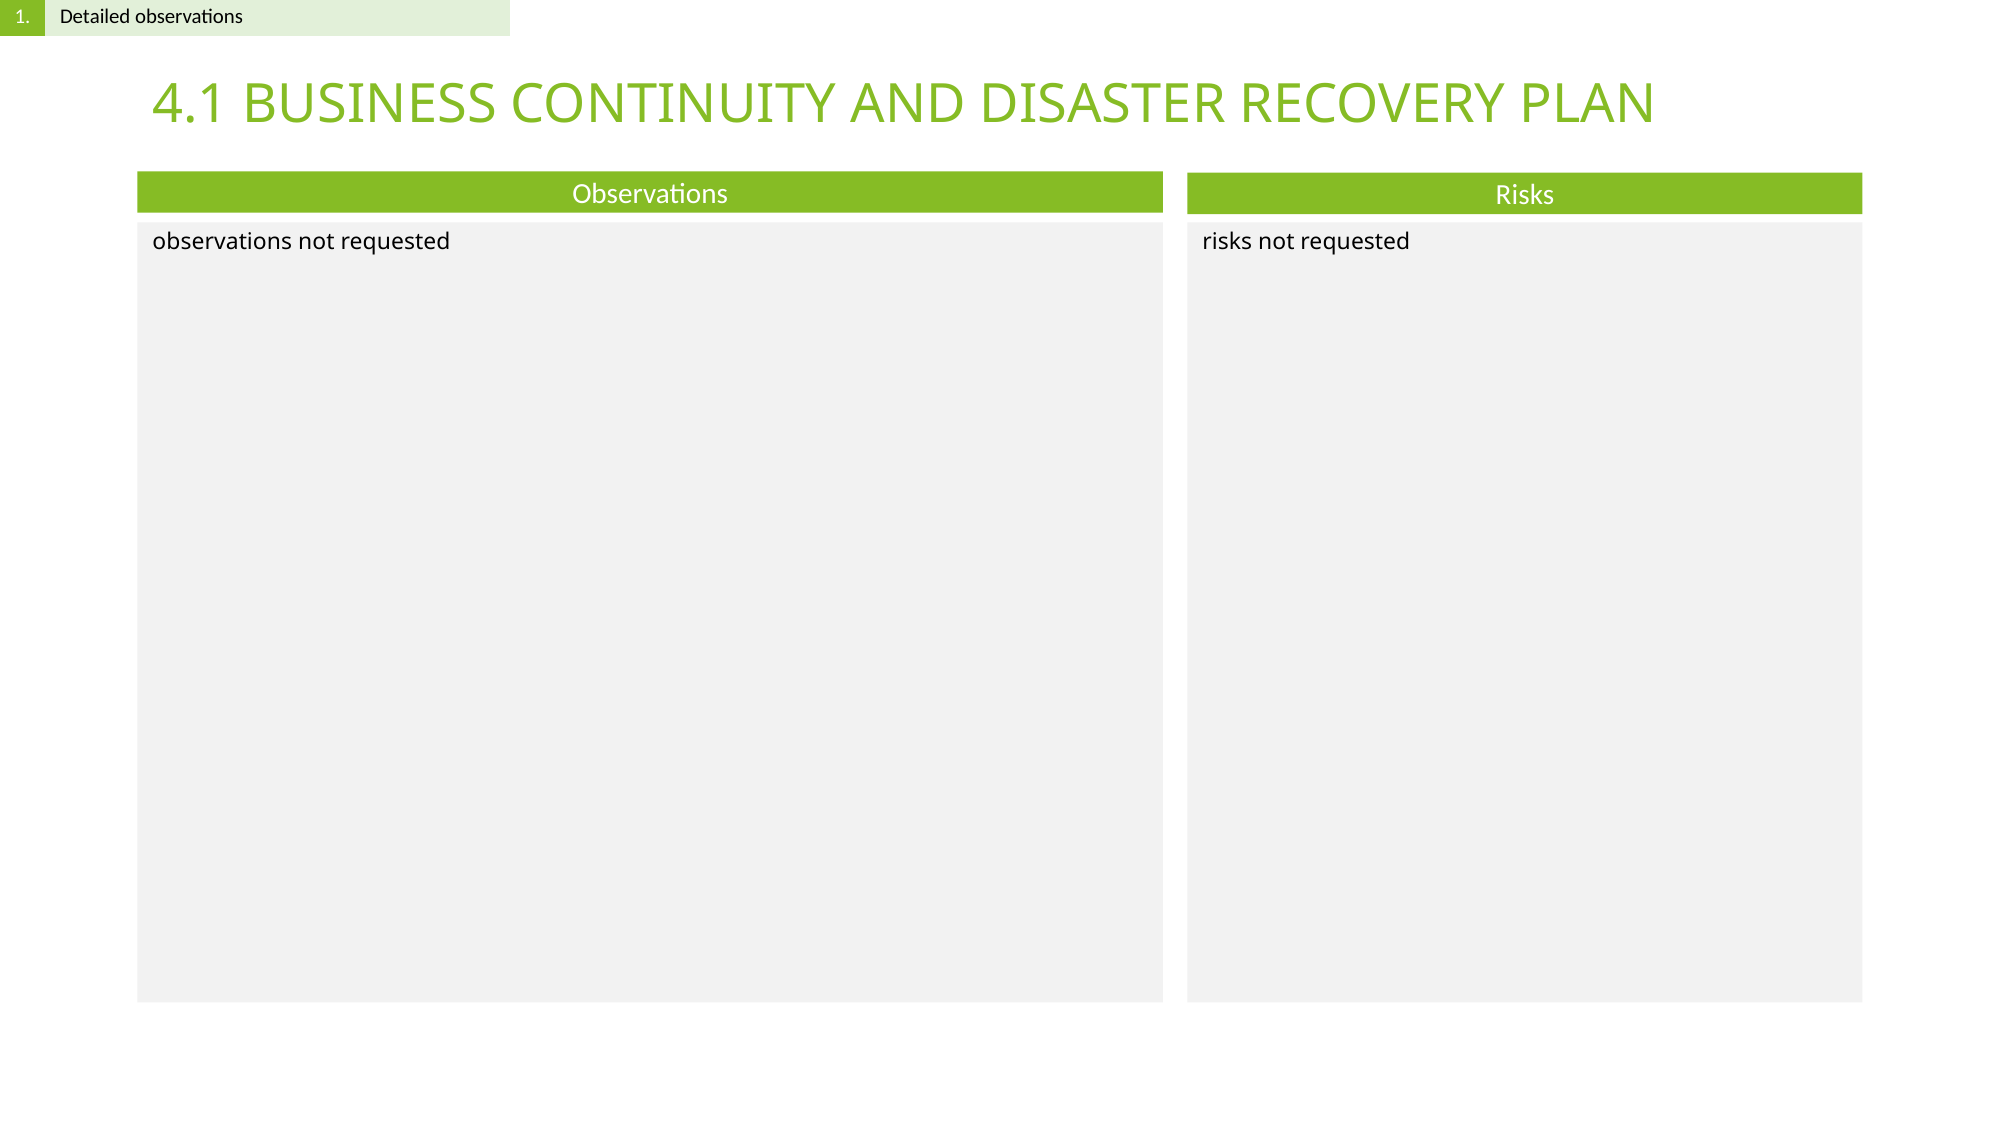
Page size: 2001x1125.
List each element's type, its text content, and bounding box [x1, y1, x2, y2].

title 4.1 BUSINESS CONTINUITY AND DISASTER RECOVERY PLAN [137, 59, 1863, 150]
list risks not requested [1187, 222, 1863, 1003]
list observations not requested [137, 222, 1163, 1003]
